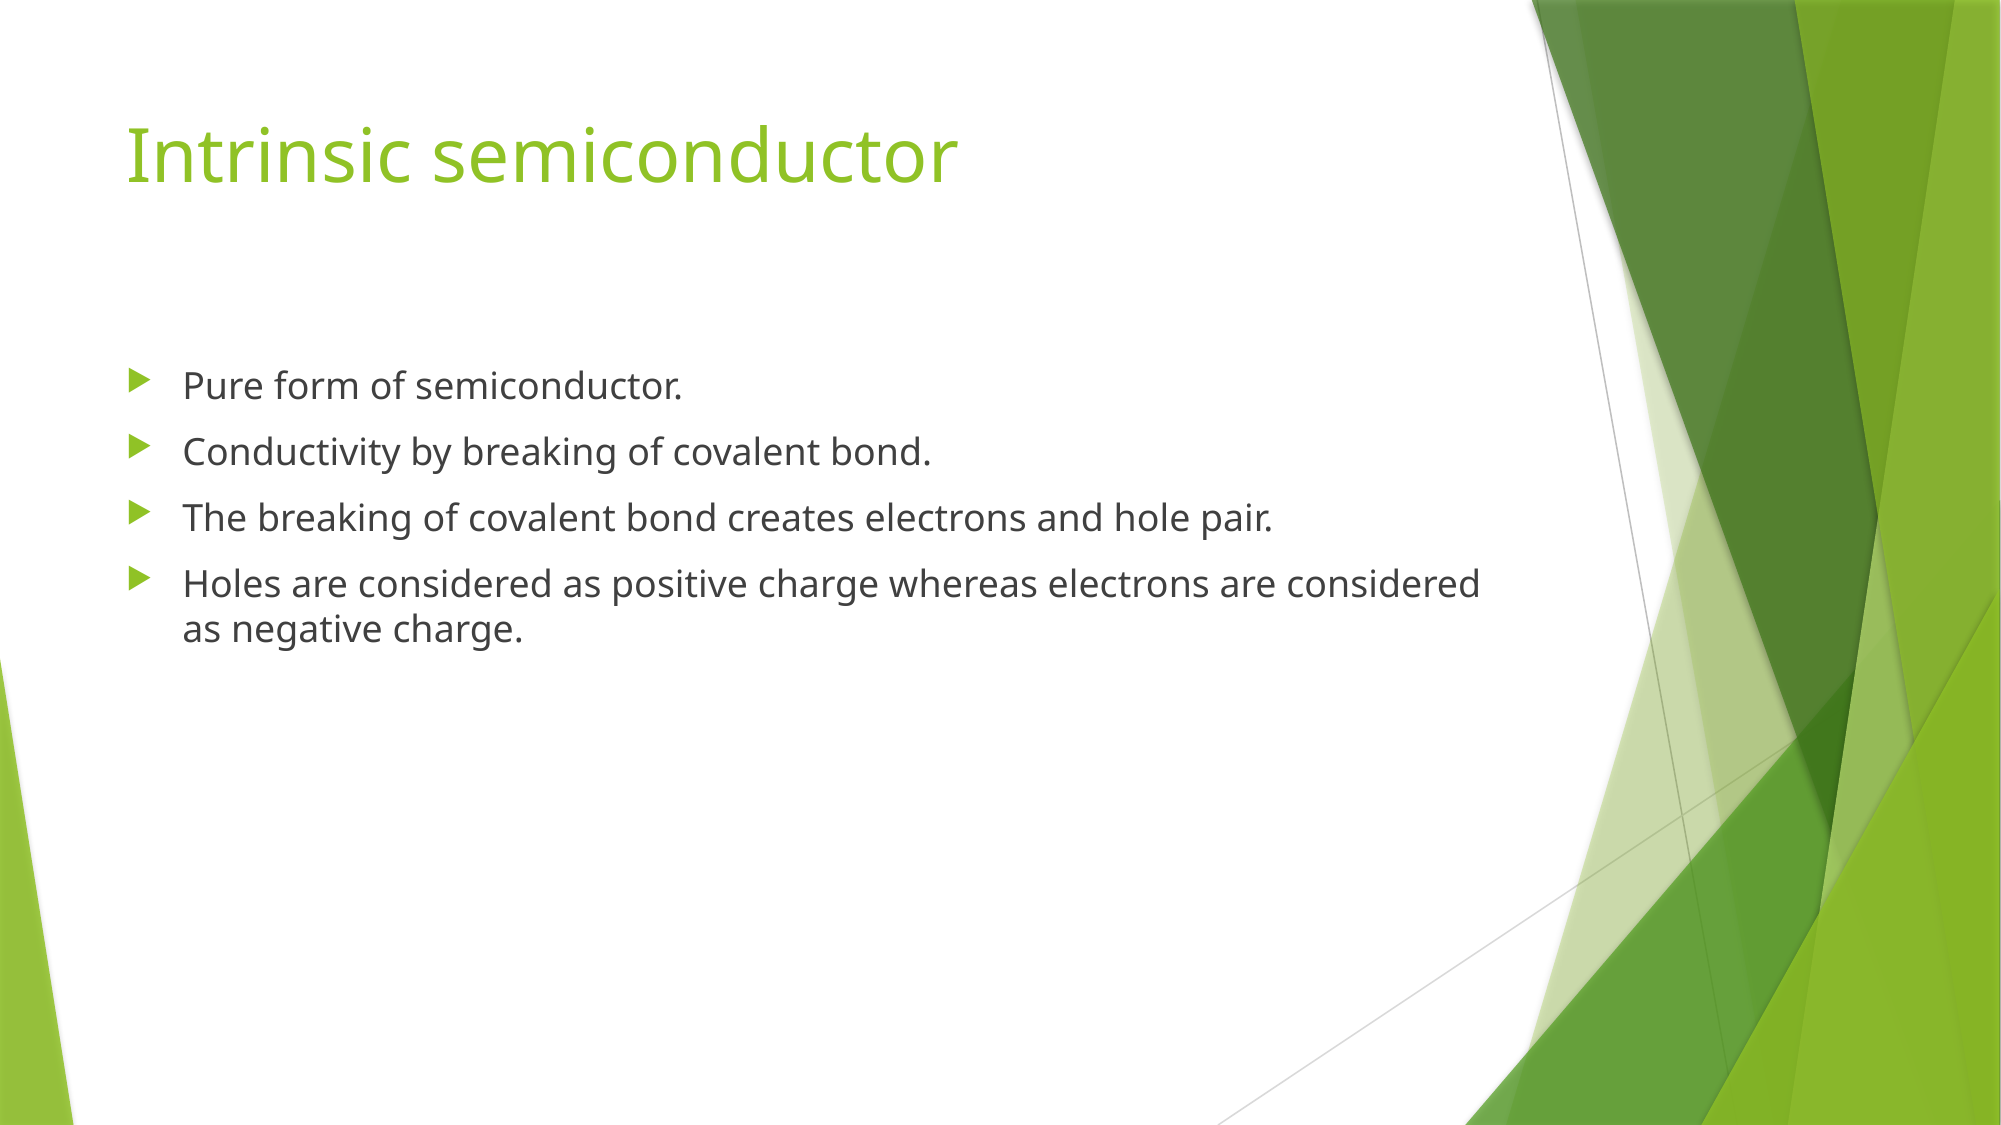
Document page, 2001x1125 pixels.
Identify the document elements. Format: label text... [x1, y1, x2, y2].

title Intrinsic semiconductor [111, 99, 1522, 317]
list Pure form of semiconductor. Conductivity by breaking of covalent bond. The breaking of covalent bond creates electrons and hole pair. Holes are considered as positive charge whereas electrons are considered as negative charge. [111, 354, 1522, 992]
